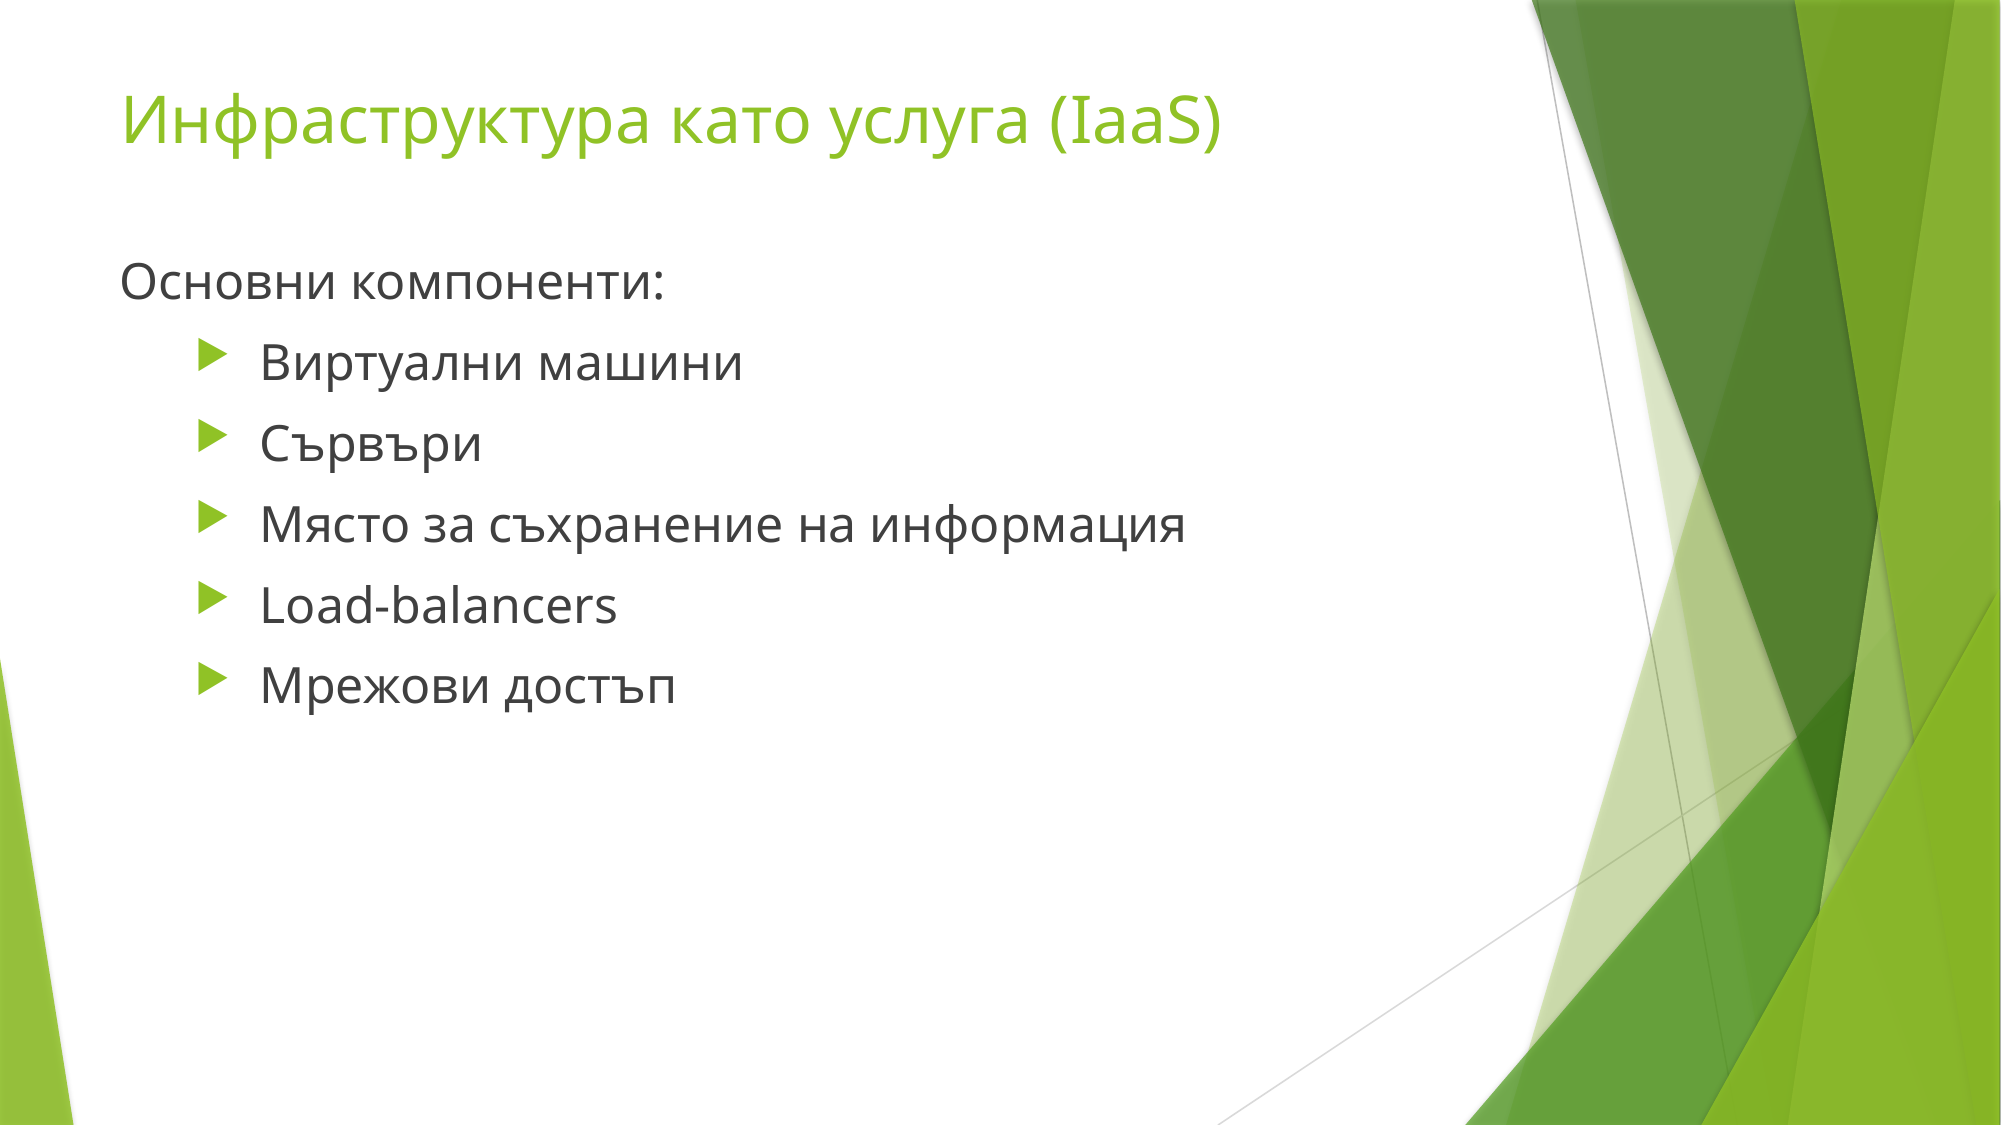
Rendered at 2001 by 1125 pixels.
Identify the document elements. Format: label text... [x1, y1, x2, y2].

text_box Основни компоненти: Виртуални машини Сървъри Място за съхранение на информация Load-balancers Мрежови достъп [105, 242, 1688, 722]
text_box Инфраструктура като услуга (IaaS) [105, 70, 1247, 242]
